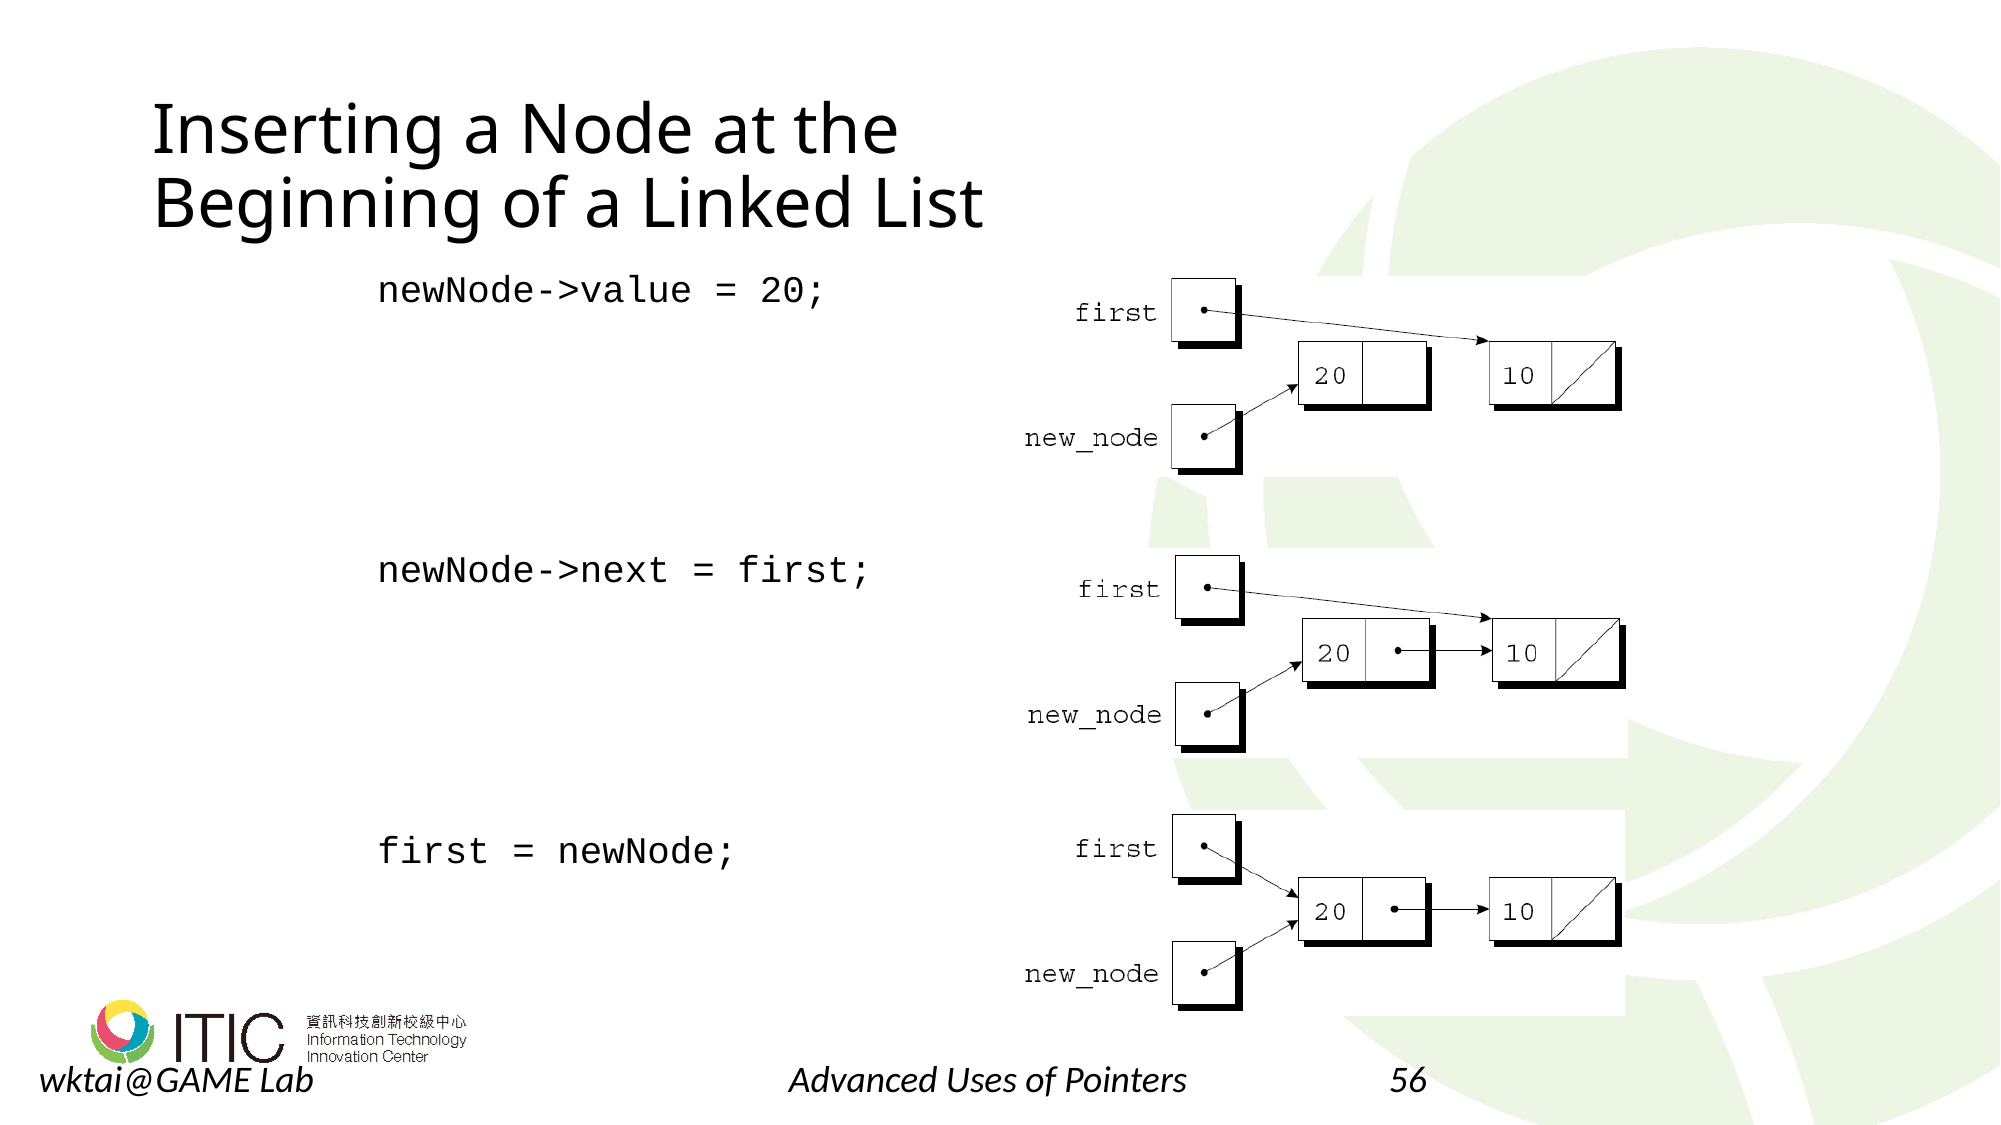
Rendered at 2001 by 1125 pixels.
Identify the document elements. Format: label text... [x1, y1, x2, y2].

picture [0, 0, 2001, 1125]
list newNode->value = 20; newNode->next = first; first = newNode; [362, 262, 1638, 1038]
title Inserting a Node at the Beginning of a Linked List [137, 59, 1863, 278]
